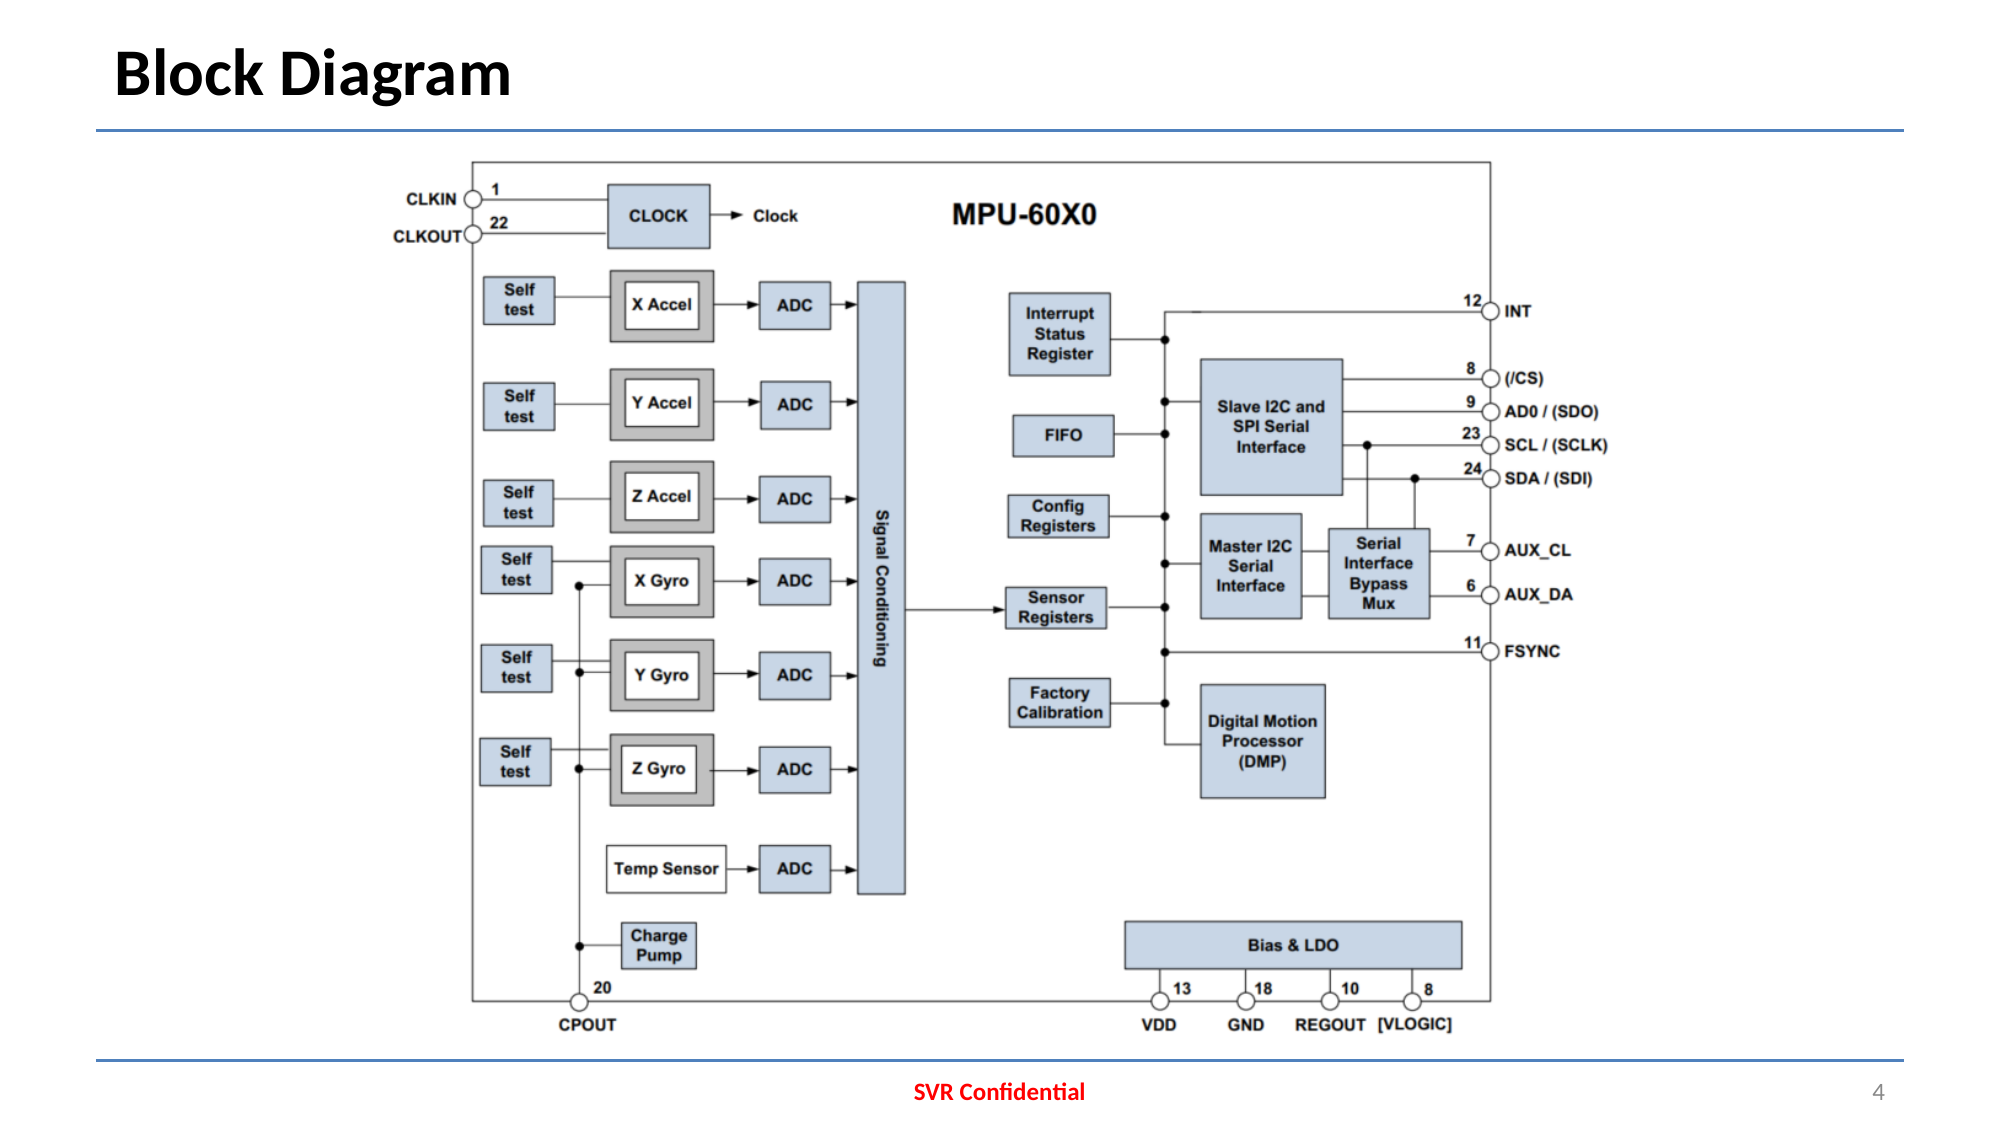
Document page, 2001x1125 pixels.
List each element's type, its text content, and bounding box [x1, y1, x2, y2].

slide_number 4 [1433, 1060, 1900, 1121]
footer SVR Confidential [683, 1060, 1317, 1121]
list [385, 142, 1615, 1043]
title Block Diagram [99, 22, 1900, 115]
